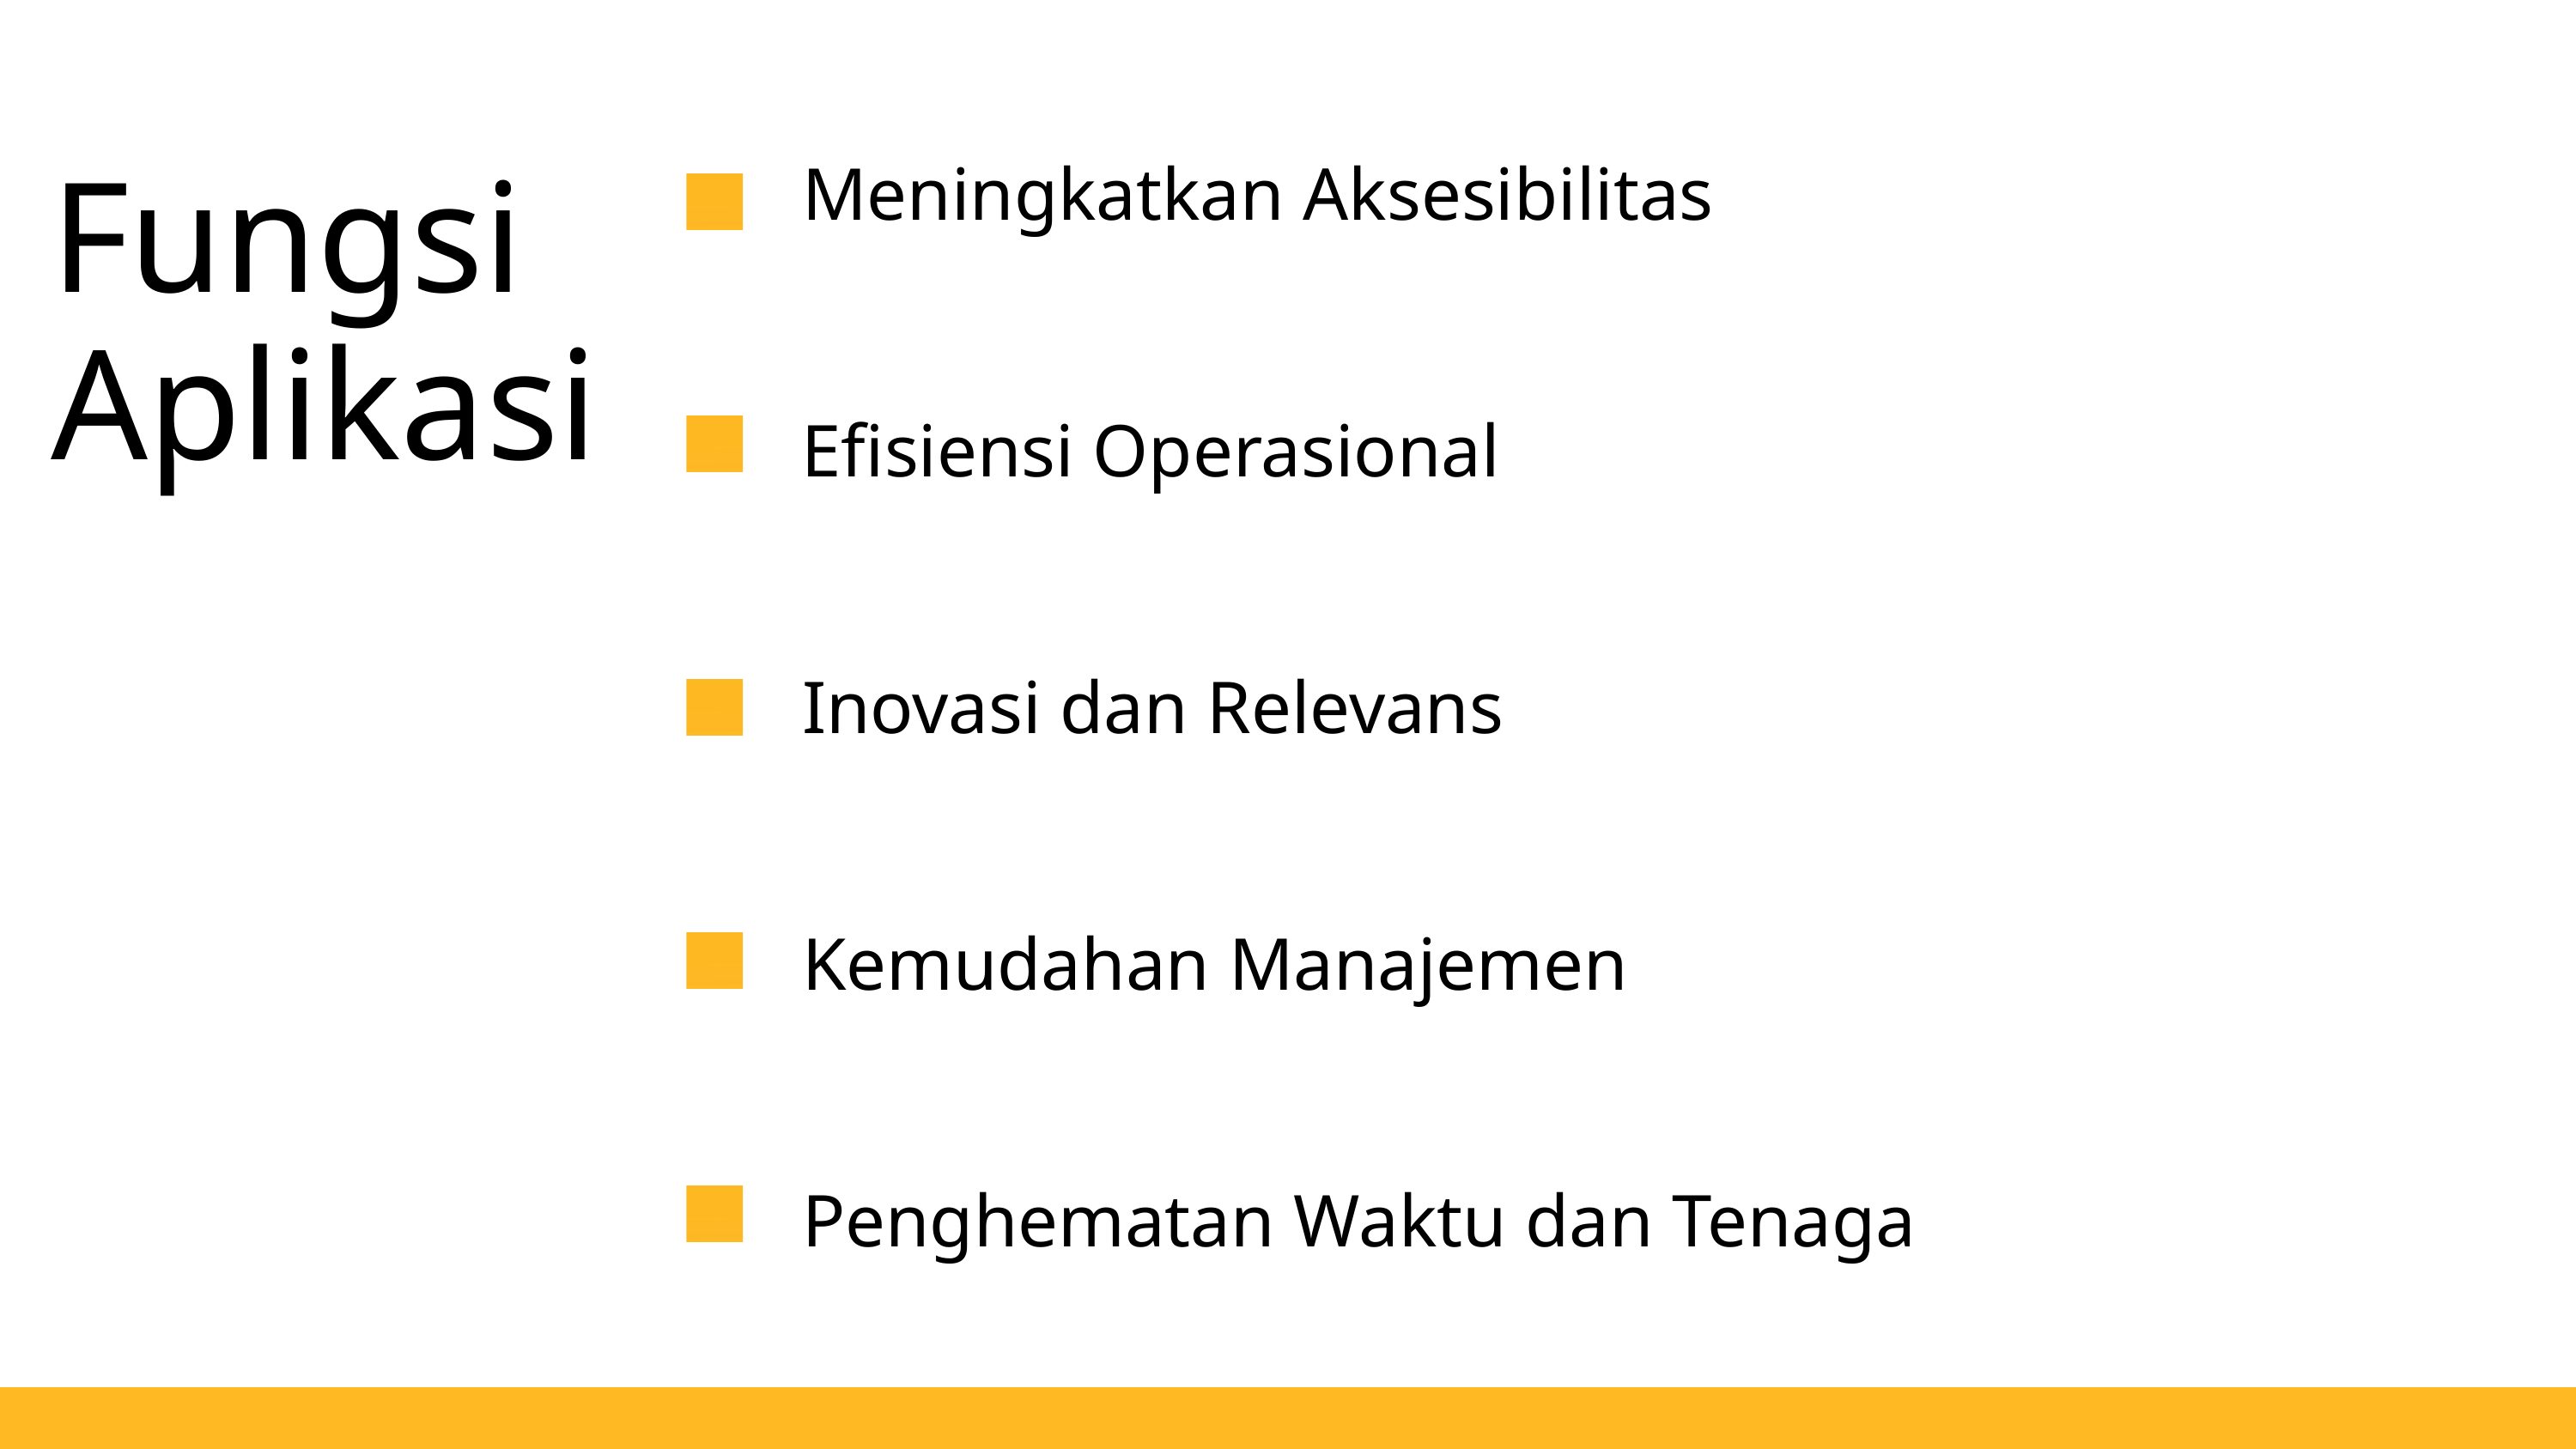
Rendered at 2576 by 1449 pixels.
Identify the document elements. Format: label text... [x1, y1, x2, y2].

text_box [0, 1387, 2576, 1449]
text_box Fungsi Aplikasi [51, 155, 743, 490]
text_box [686, 415, 744, 473]
text_box [686, 1185, 744, 1242]
text_box Meningkatkan Aksesibilitas [802, 134, 2494, 234]
text_box [686, 679, 744, 736]
text_box Inovasi dan Relevans [802, 647, 2494, 748]
text_box [686, 932, 744, 989]
text_box [686, 173, 744, 230]
text_box Kemudahan Manajemen [802, 904, 2494, 1004]
text_box Penghematan Waktu dan Tenaga [802, 1161, 2494, 1261]
text_box Efisiensi Operasional [802, 391, 2515, 491]
